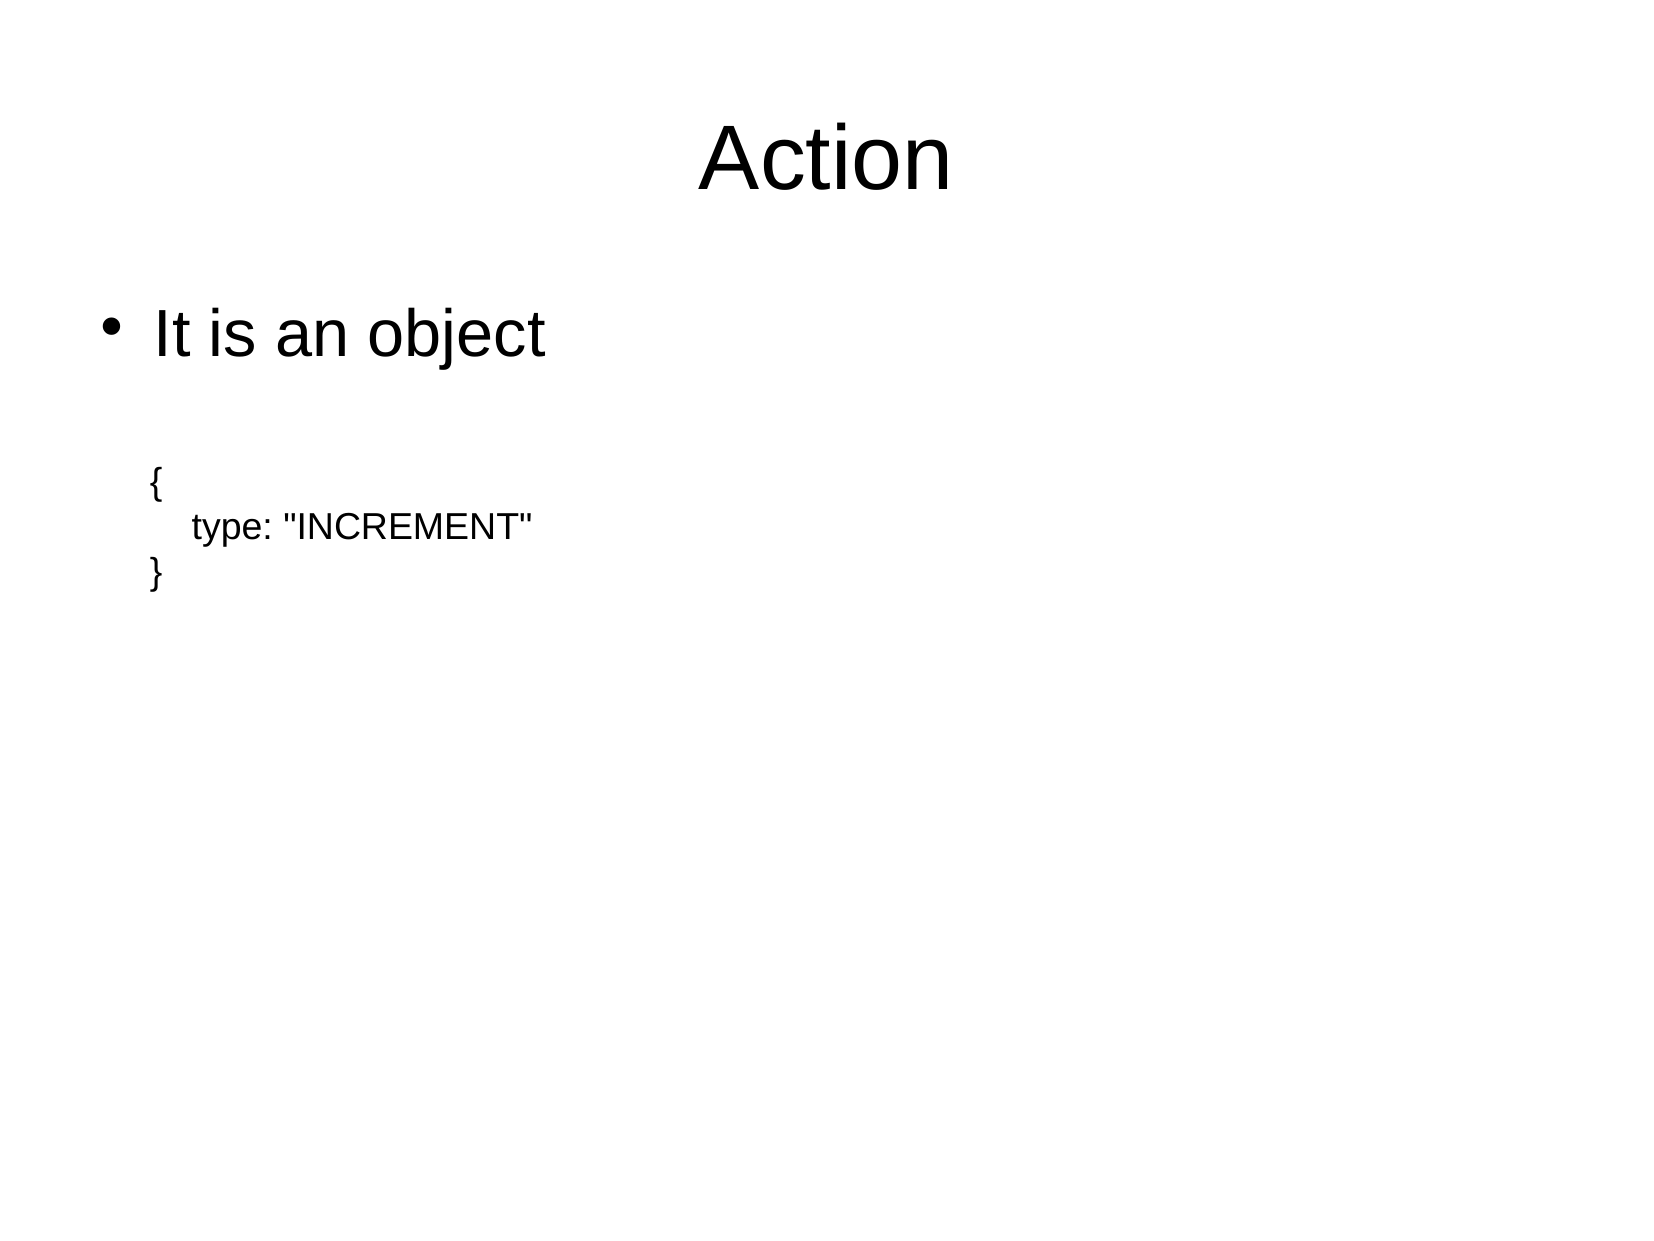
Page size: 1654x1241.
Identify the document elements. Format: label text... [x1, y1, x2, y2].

text_box It is an object [82, 290, 1571, 1010]
text_box { type: "INCREMENT" } [134, 449, 548, 591]
text_box Action [82, 49, 1571, 257]
